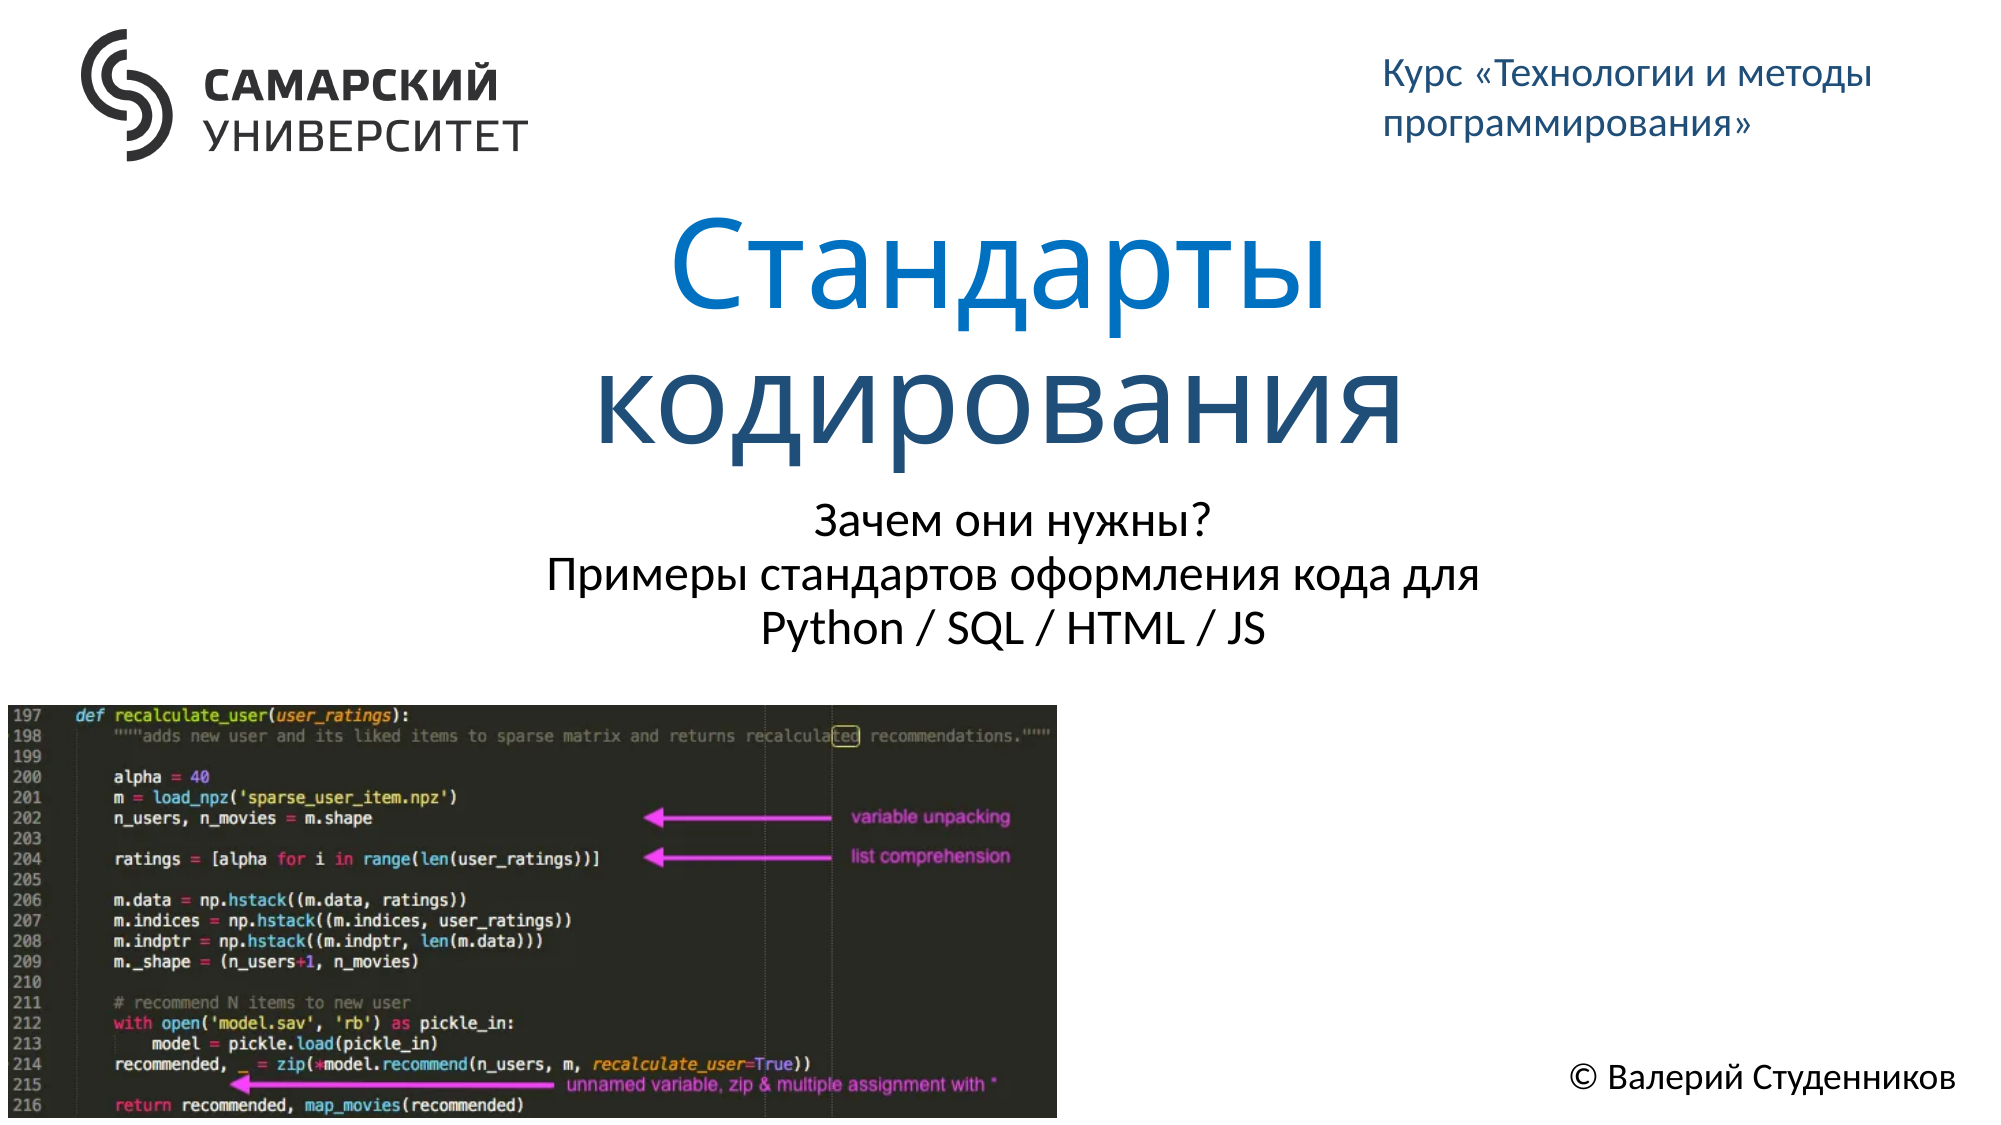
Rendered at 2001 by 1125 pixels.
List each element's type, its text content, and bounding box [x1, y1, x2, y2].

title Стандарты кодирования [249, 184, 1750, 478]
picture [80, 29, 528, 162]
subtitle Зачем они нужны? Примеры стандартов оформления кода для Python / SQL / HTML / JS [277, 485, 1750, 664]
picture [8, 705, 1057, 1118]
text_box © Валерий Студенников [1546, 1044, 1979, 1105]
text_box Курс «Технологии и методы программирования» [1367, 37, 1961, 153]
